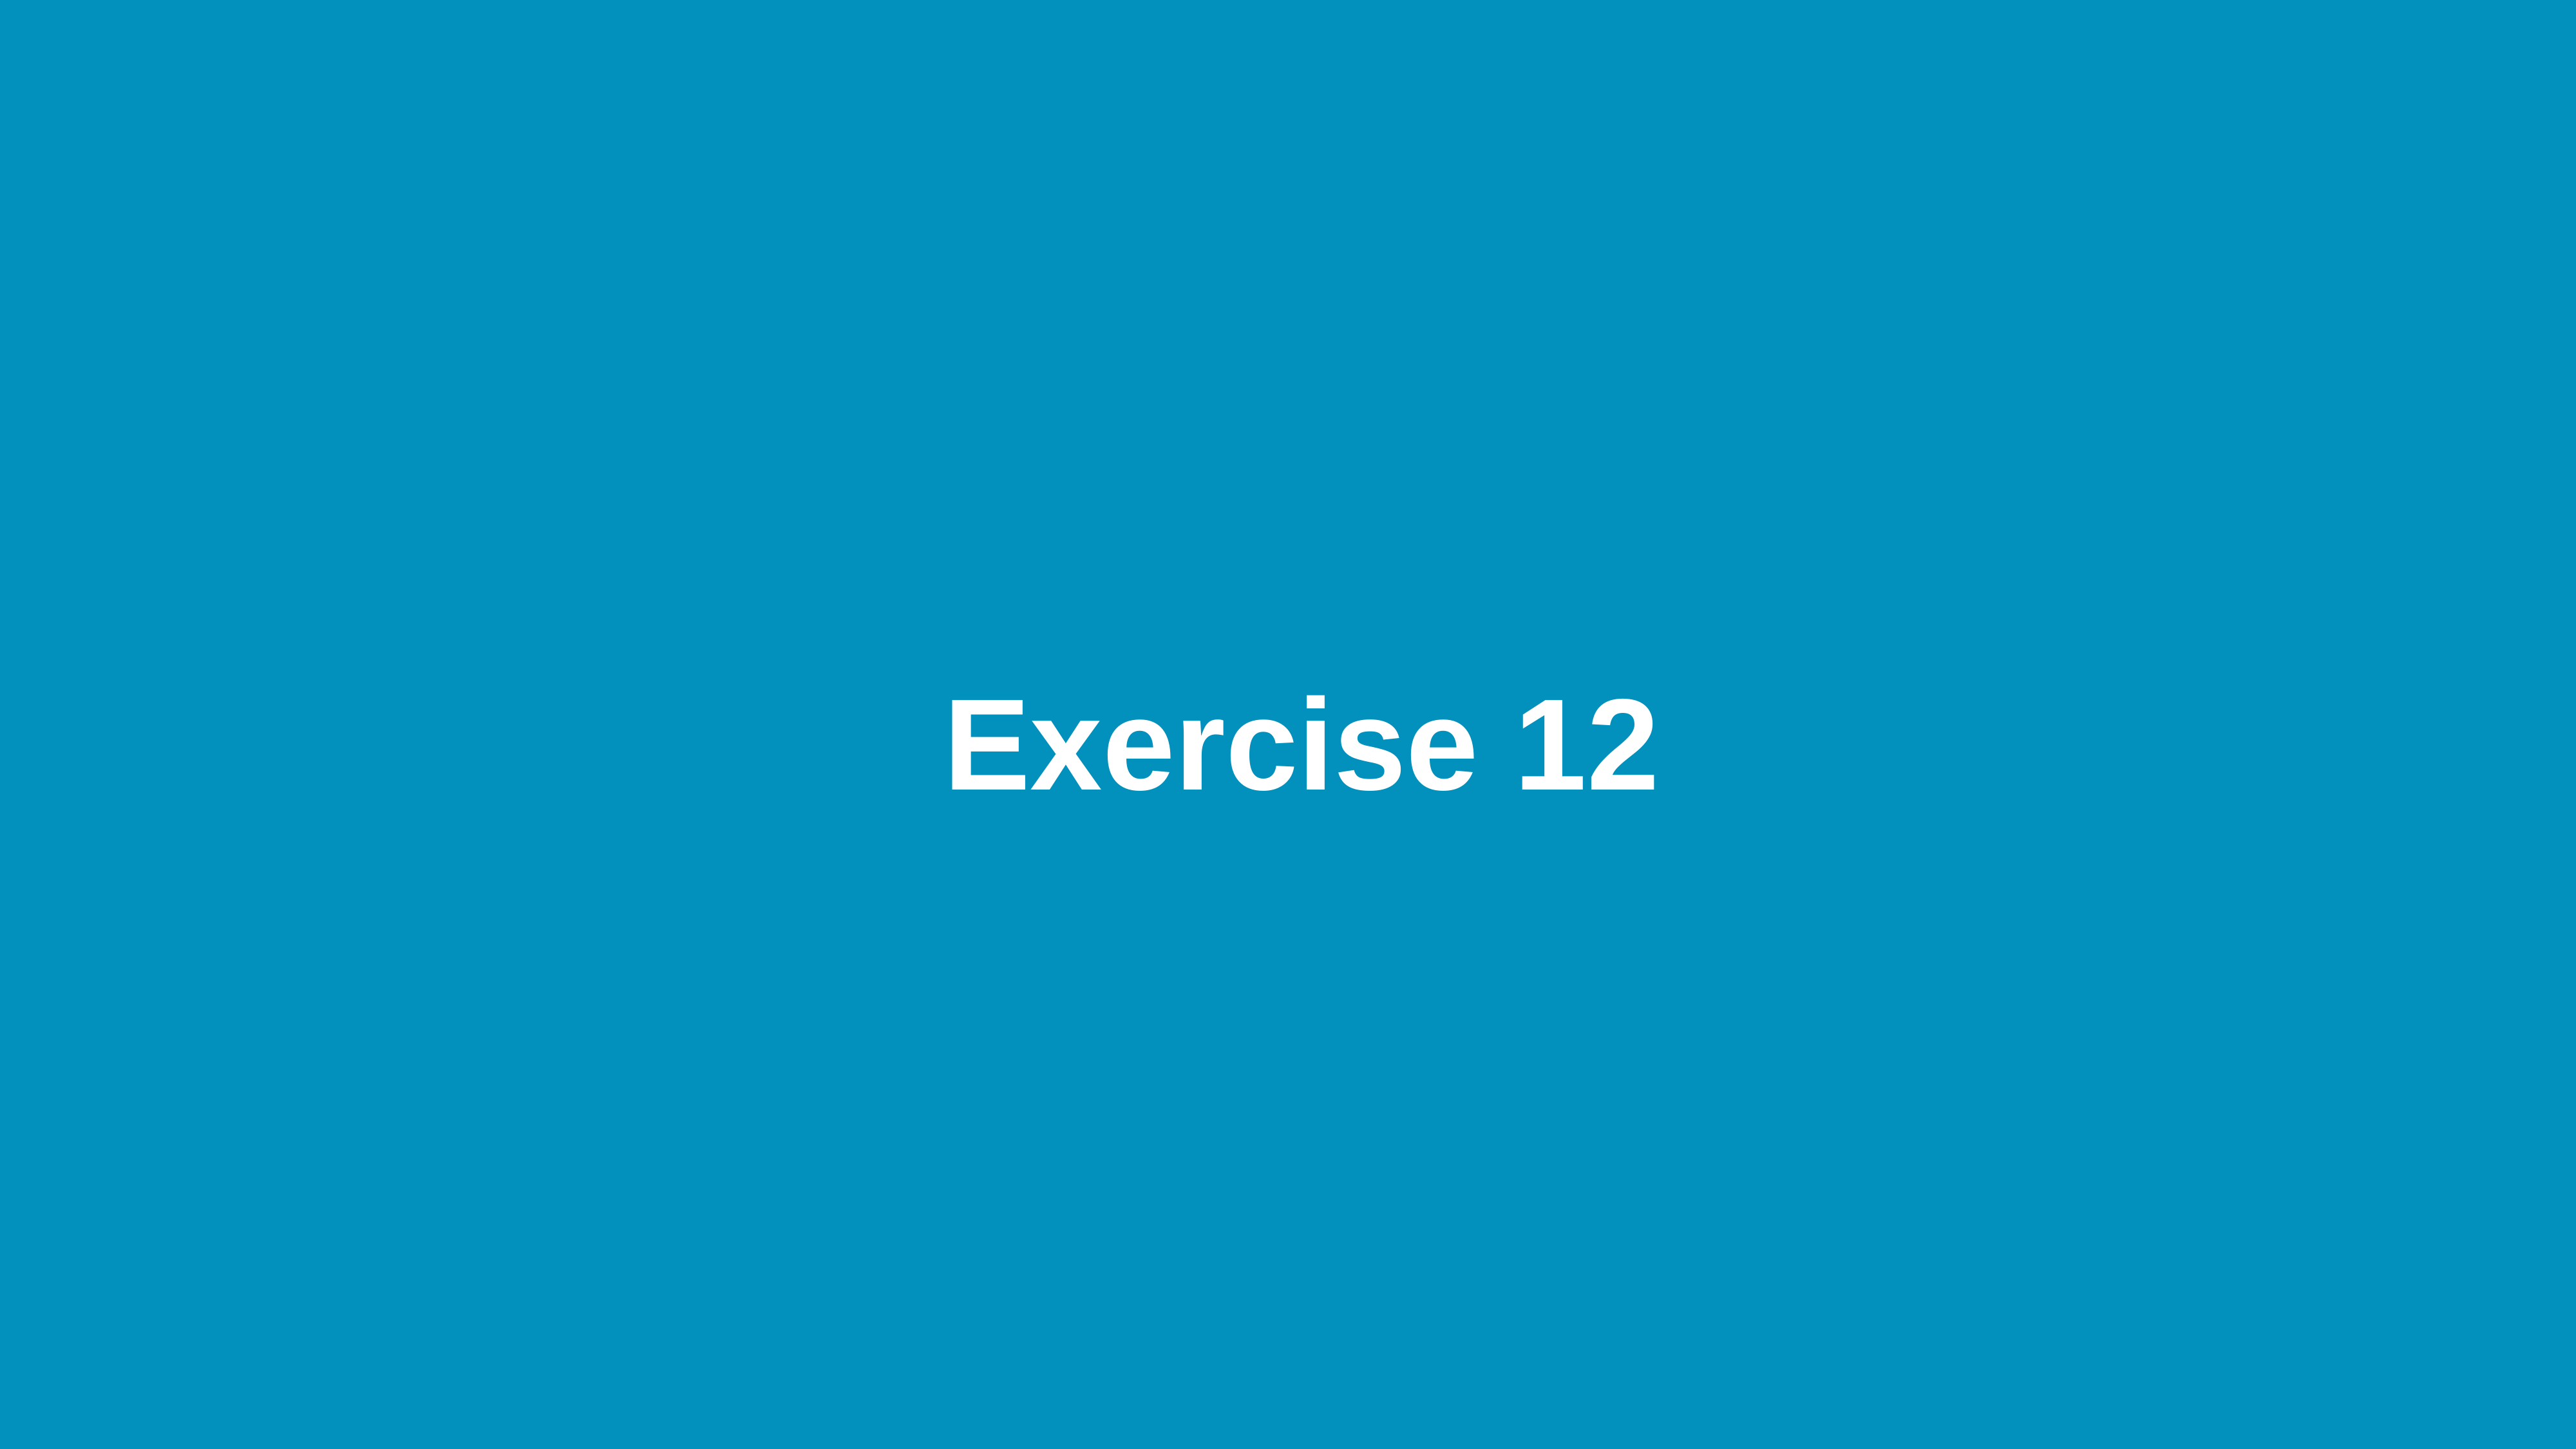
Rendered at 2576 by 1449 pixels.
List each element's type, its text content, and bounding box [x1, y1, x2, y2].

text_box Exercise 12 [938, 654, 1665, 822]
